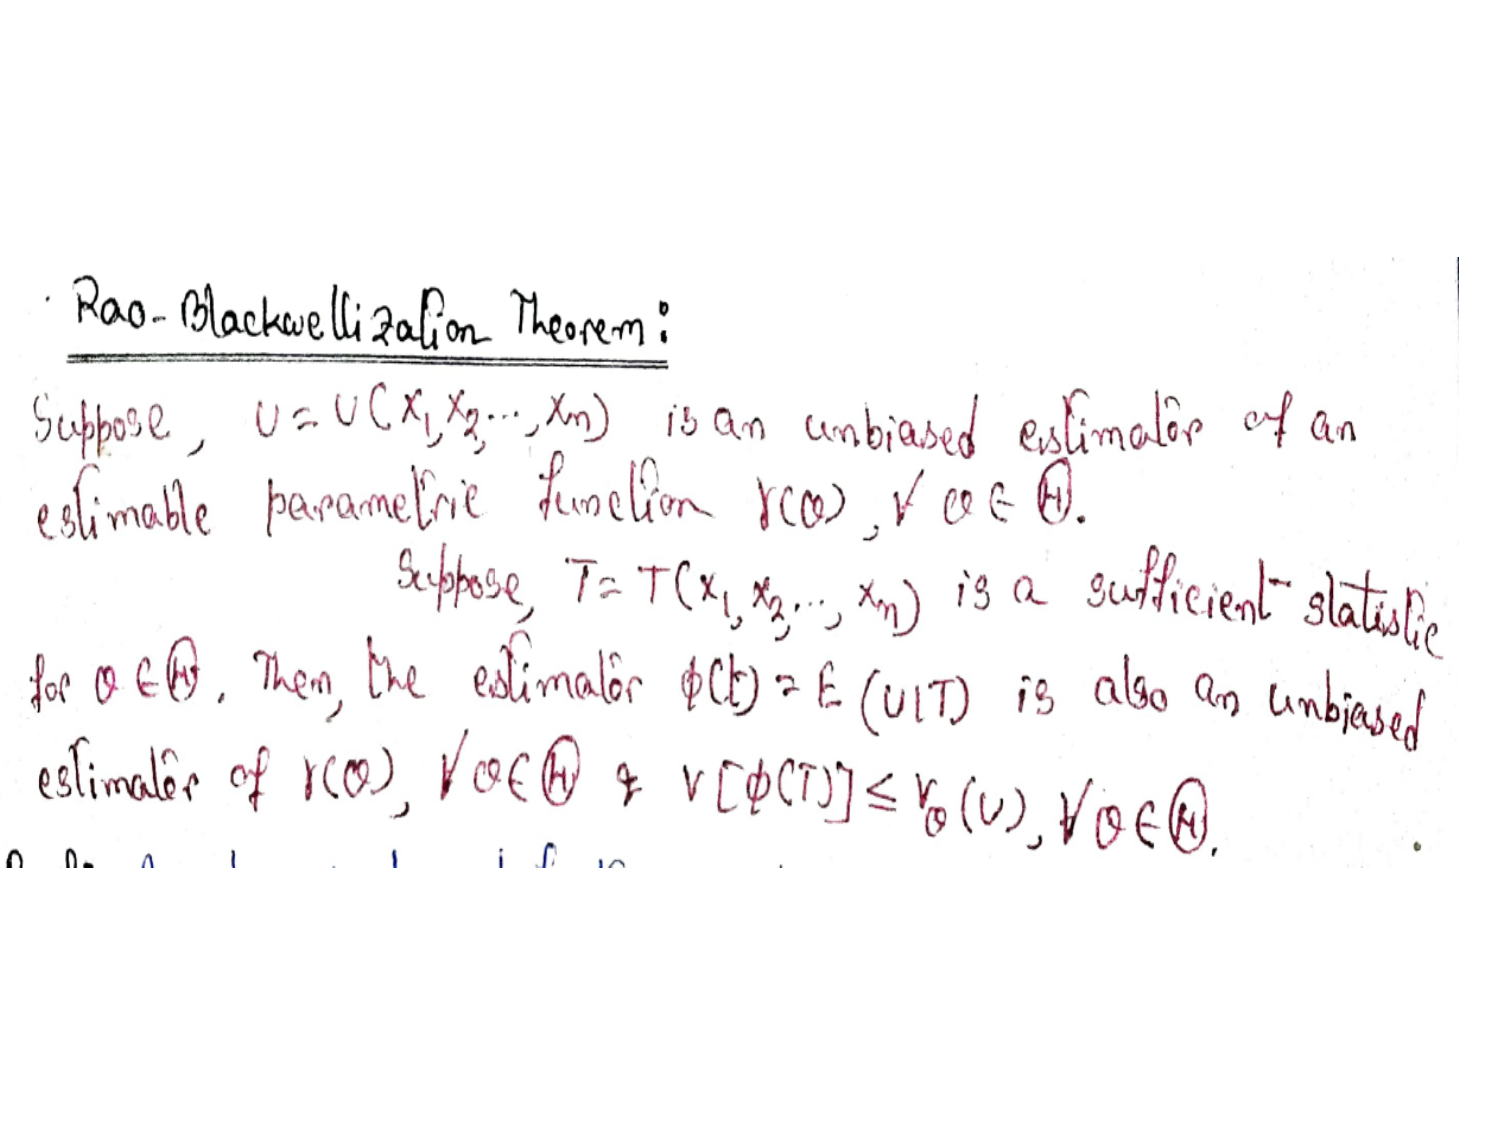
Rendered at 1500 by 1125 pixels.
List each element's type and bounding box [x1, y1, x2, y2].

picture [0, 257, 1459, 868]
